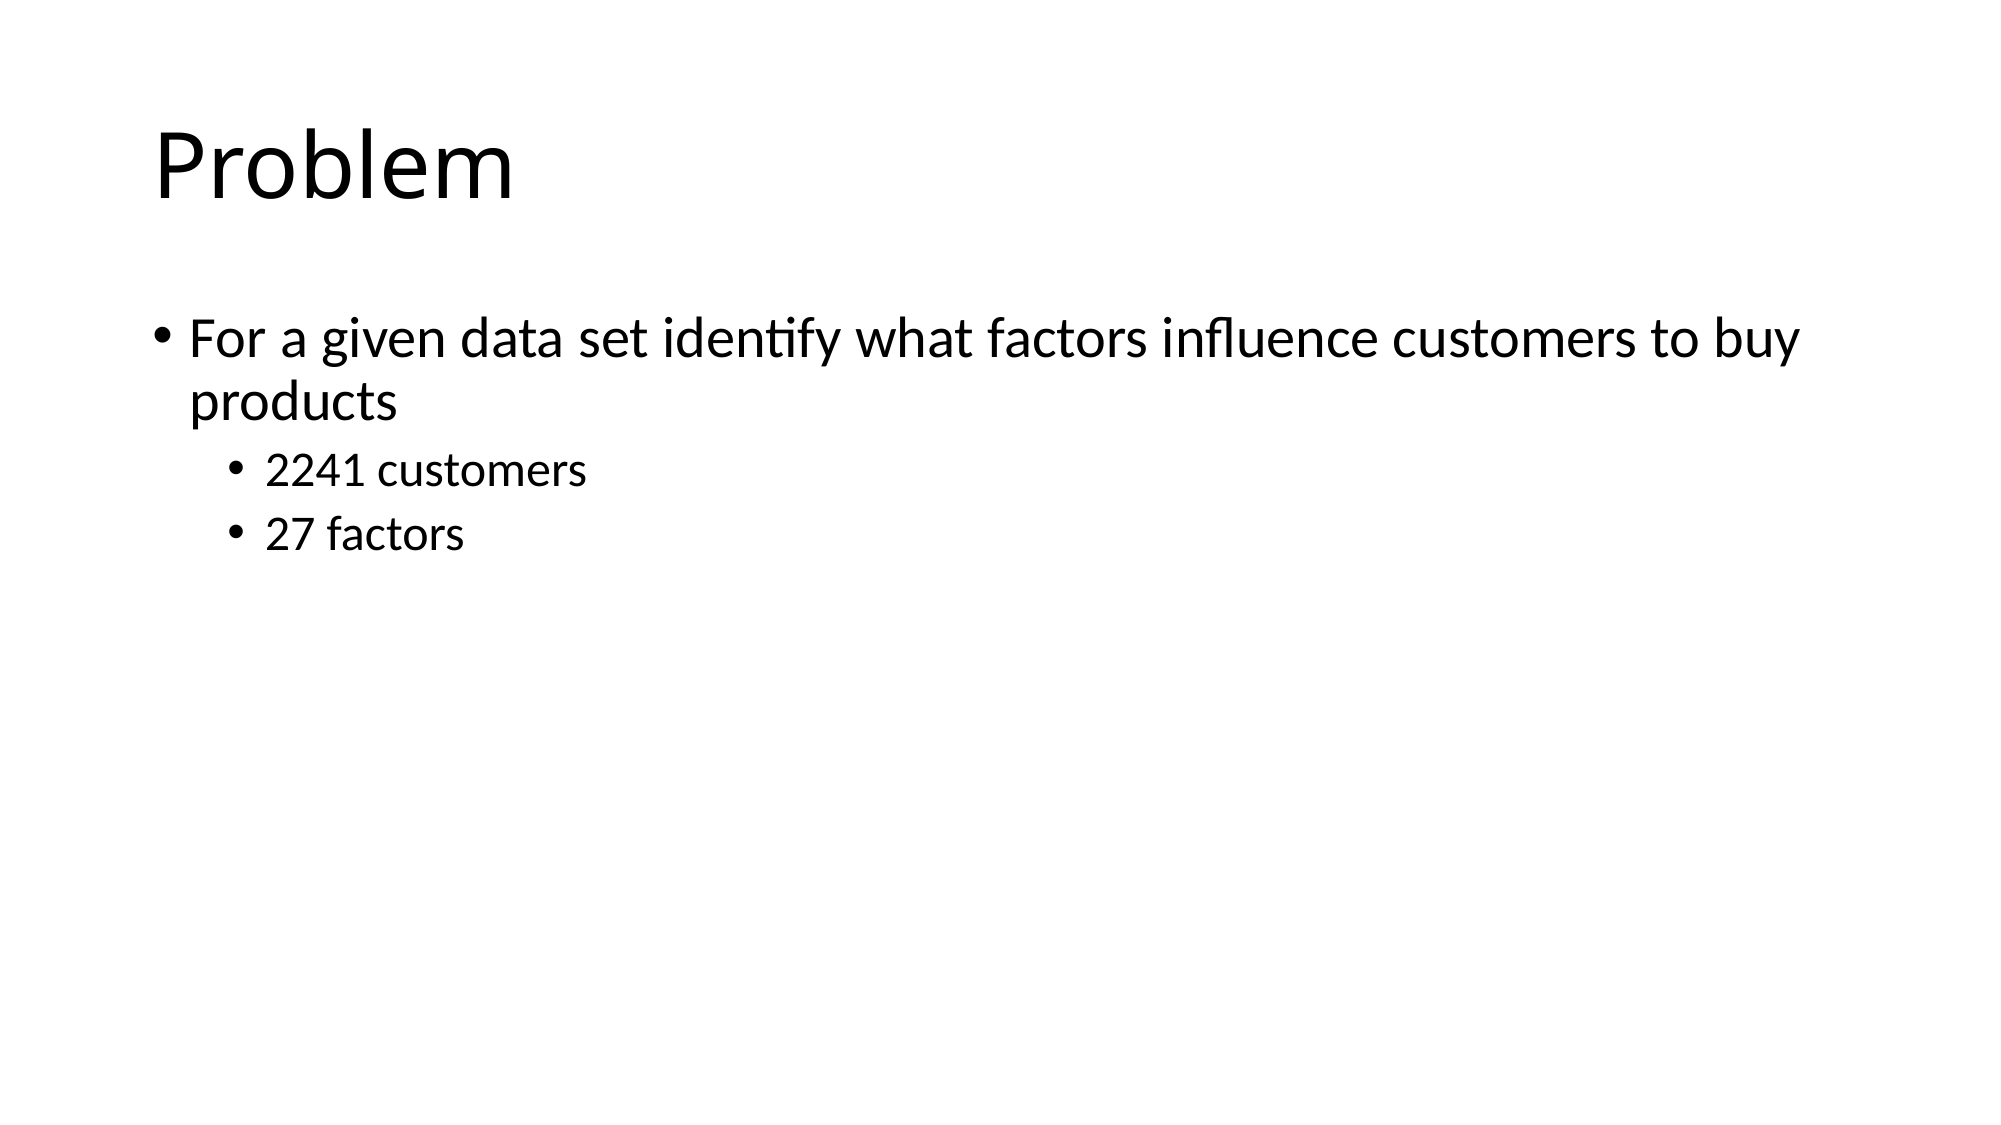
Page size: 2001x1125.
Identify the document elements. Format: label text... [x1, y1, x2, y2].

list For a given data set identify what factors influence customers to buy products 2241 customers 27 factors [137, 299, 1863, 1014]
title Problem [137, 59, 1863, 278]
